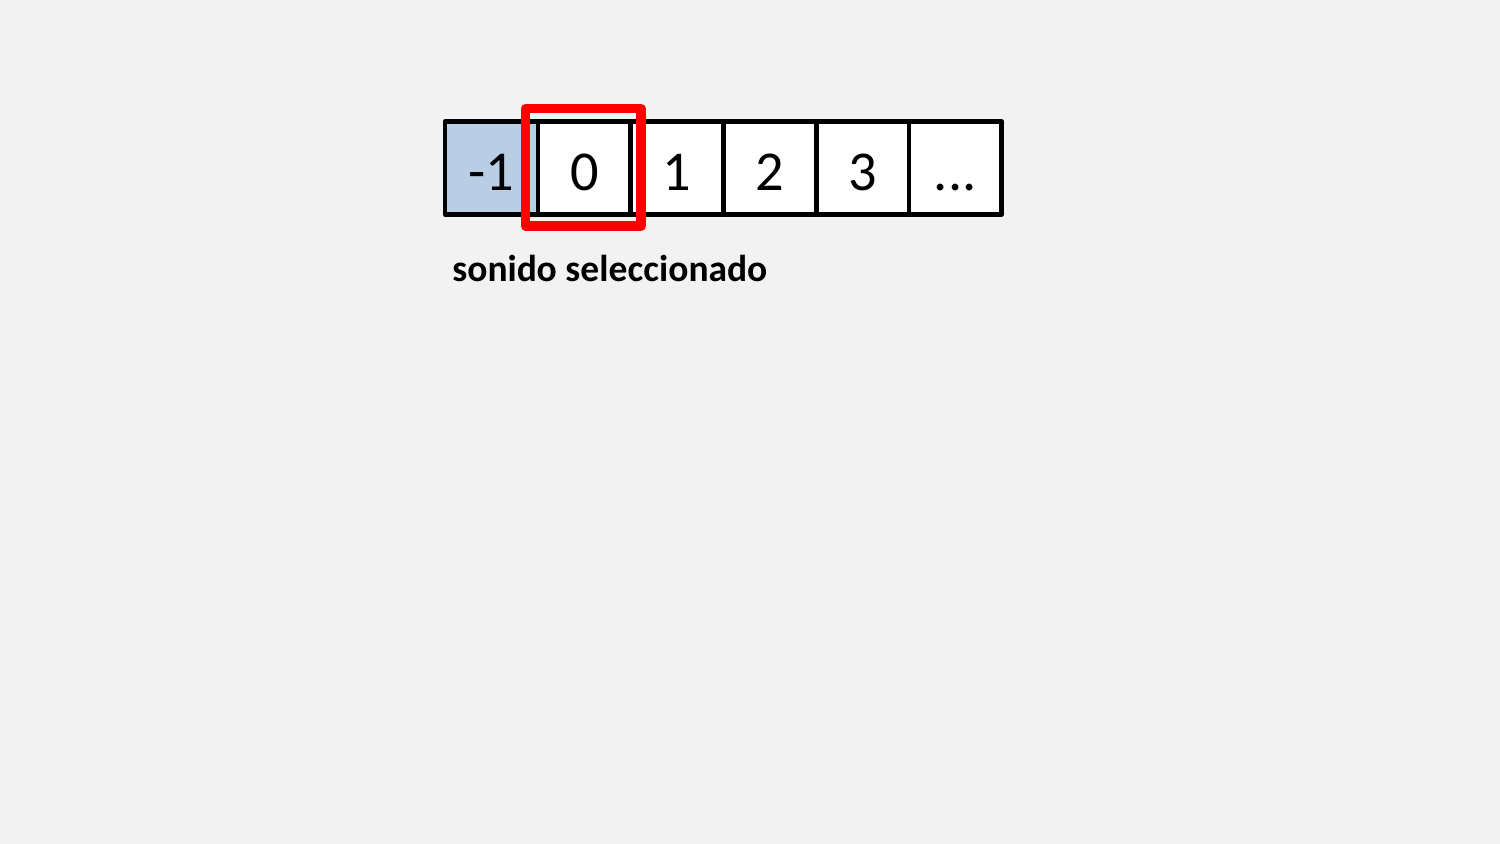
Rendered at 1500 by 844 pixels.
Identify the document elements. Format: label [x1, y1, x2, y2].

text_box [434, 108, 1003, 297]
